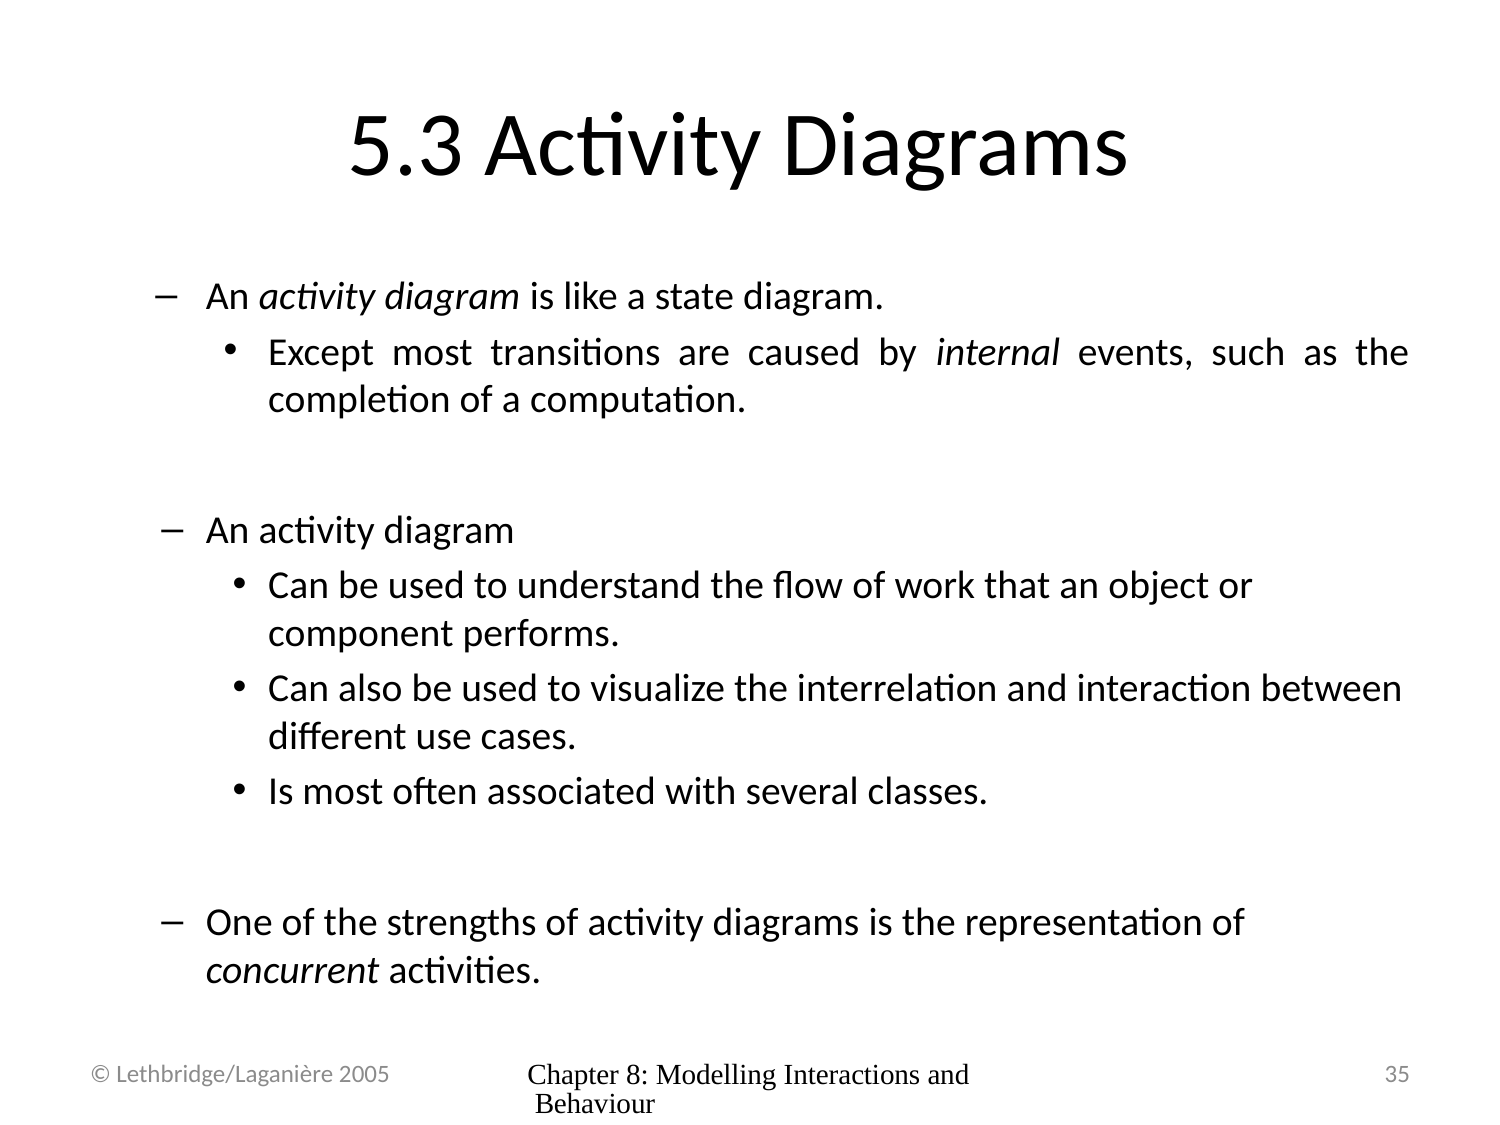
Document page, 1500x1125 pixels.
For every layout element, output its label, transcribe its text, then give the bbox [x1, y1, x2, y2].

slide_number © Lethbridge/Laganière 2005 [75, 1042, 425, 1103]
list An activity diagram is like a state diagram. Except most transitions are caused by internal events, such as the completion of a computation. An activity diagram Can be used to understand the flow of work that an object or component performs. Can also be used to visualize the interrelation and interaction between different use cases. Is most often associated with several classes. One of the strengths of activity diagrams is the representation of concurrent activities. [75, 262, 1425, 1005]
footer Chapter 8: Modelling Interactions and Behaviour [512, 1042, 988, 1103]
title 5.3 Activity Diagrams [75, 45, 1425, 233]
slide_number 35 [1074, 1042, 1425, 1103]
